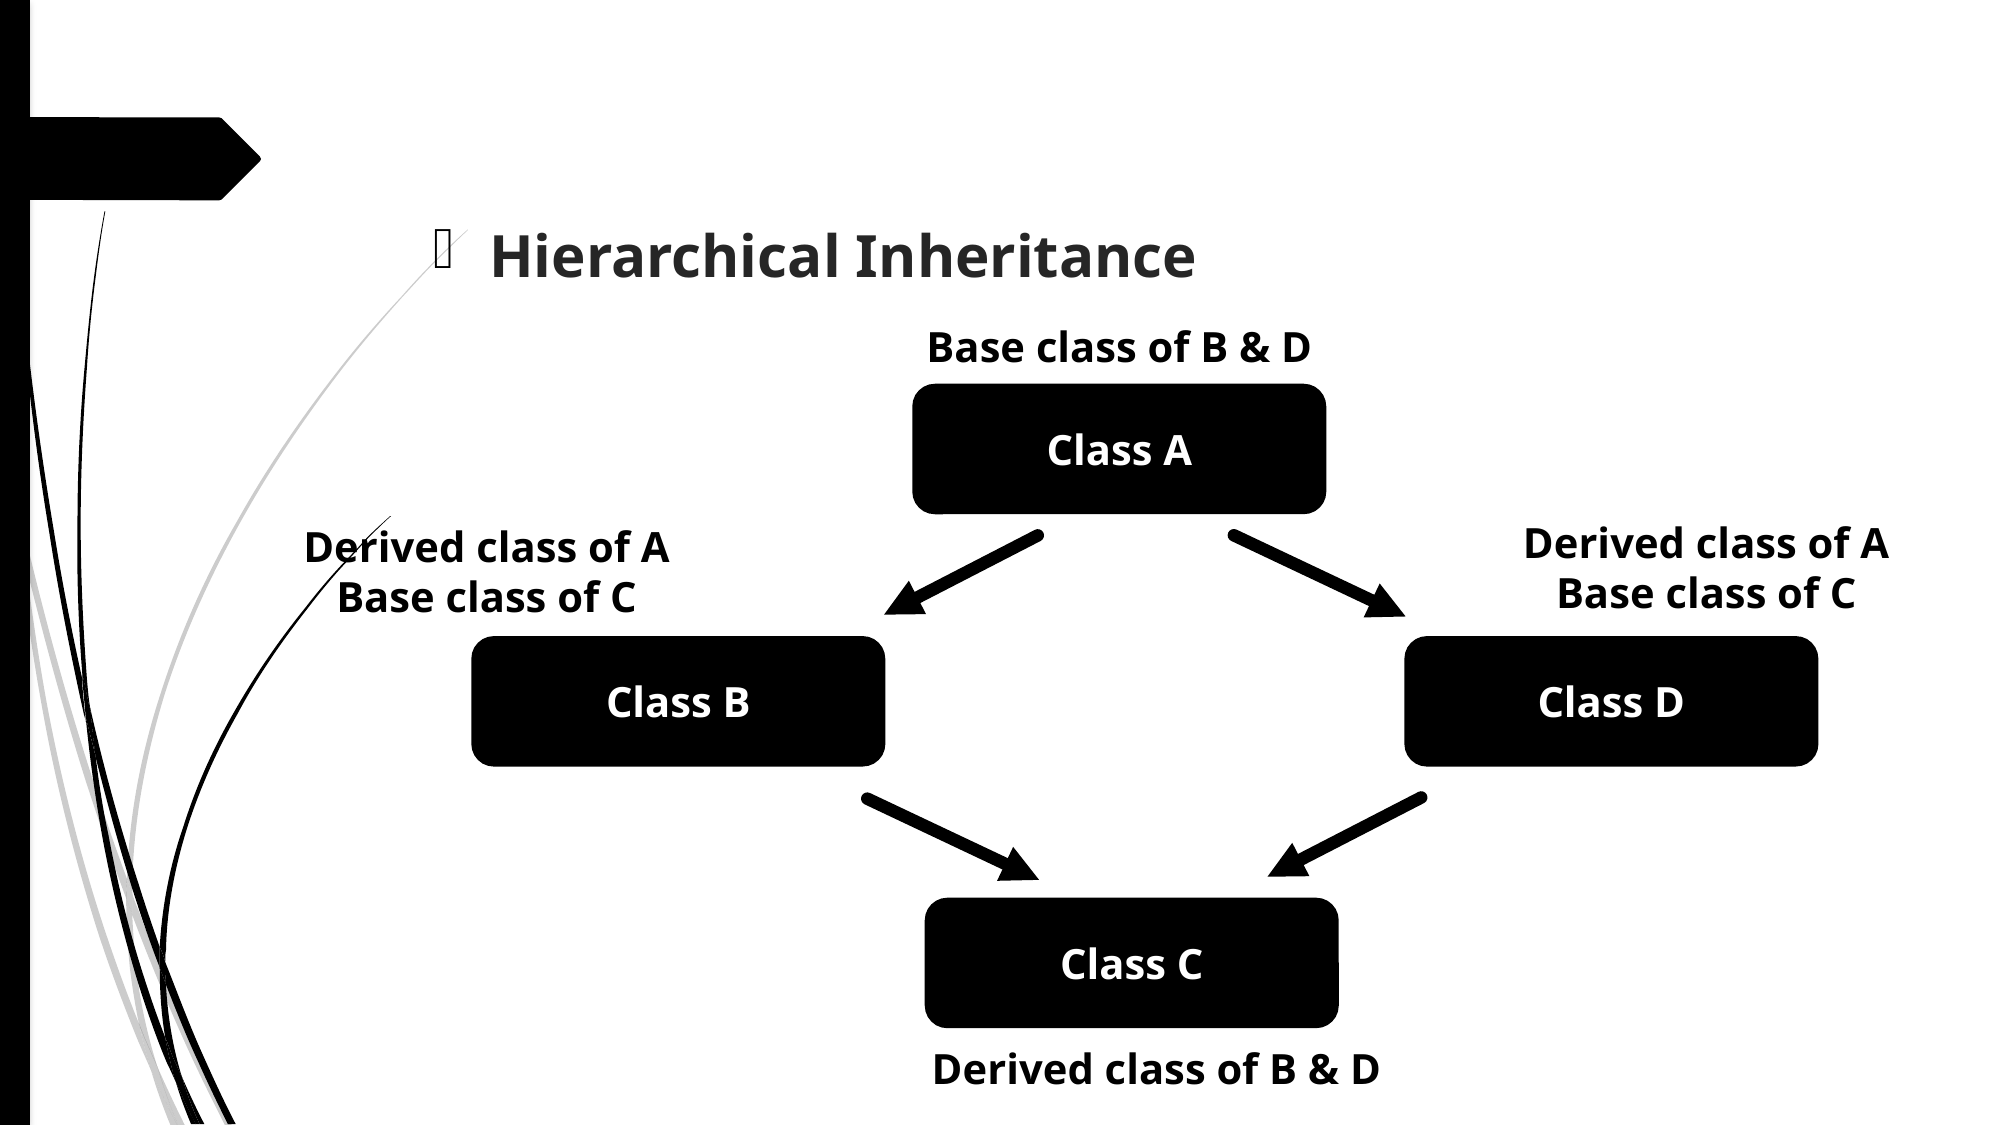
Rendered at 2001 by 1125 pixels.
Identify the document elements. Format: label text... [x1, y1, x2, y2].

text_box Derived class of A Base class of C [1433, 509, 1979, 625]
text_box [846, 313, 1392, 514]
list Hierarchical Inheritance [418, 211, 1881, 981]
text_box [1267, 797, 1422, 877]
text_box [883, 535, 1039, 615]
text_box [925, 898, 1338, 1028]
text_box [867, 798, 1040, 881]
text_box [472, 637, 885, 766]
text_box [1405, 637, 1818, 766]
text_box Derived class of B & D [884, 1035, 1429, 1101]
text_box Derived class of A Base class of C [214, 513, 759, 629]
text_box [1233, 535, 1406, 617]
